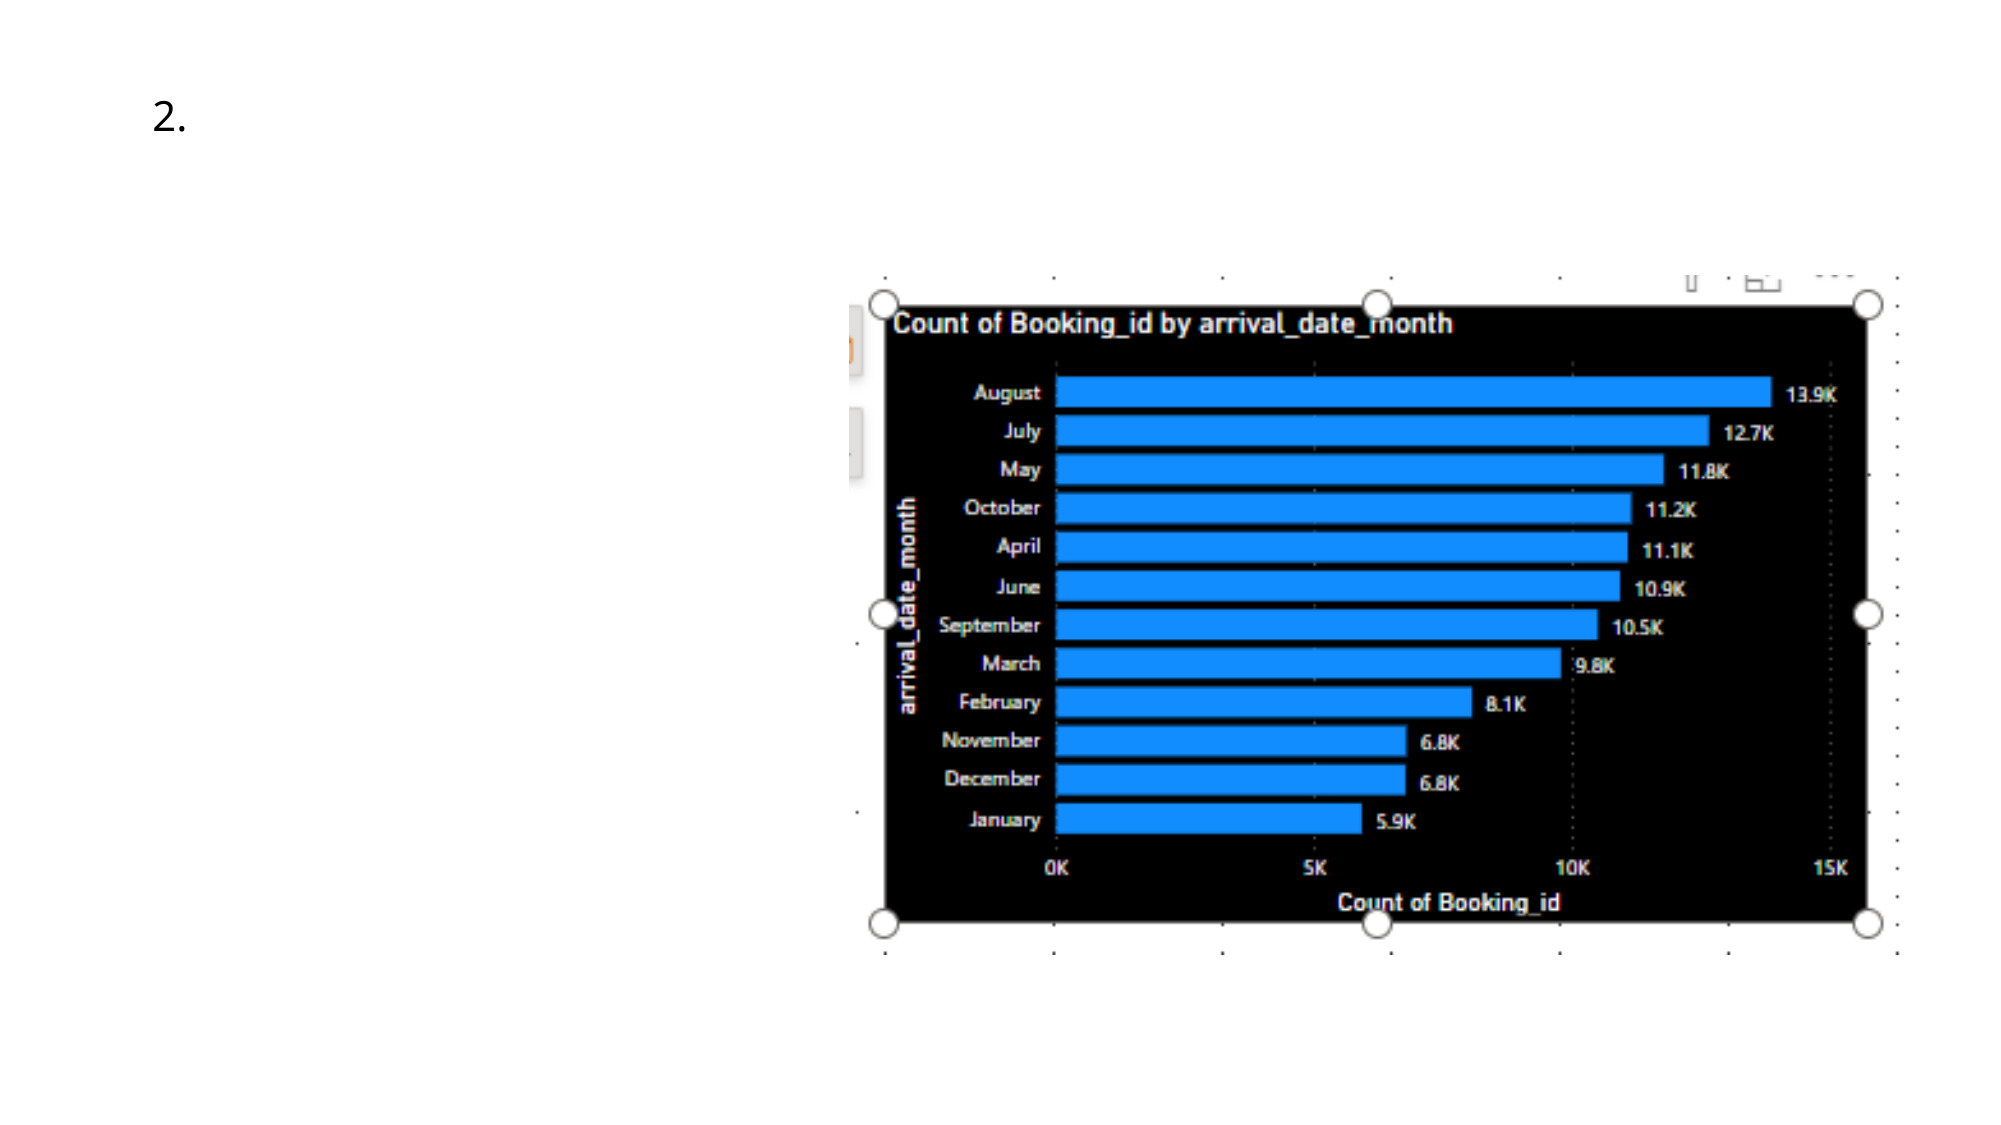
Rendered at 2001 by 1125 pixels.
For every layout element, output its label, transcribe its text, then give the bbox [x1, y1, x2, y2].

picture [849, 275, 1902, 955]
title 2. [137, 59, 1863, 176]
